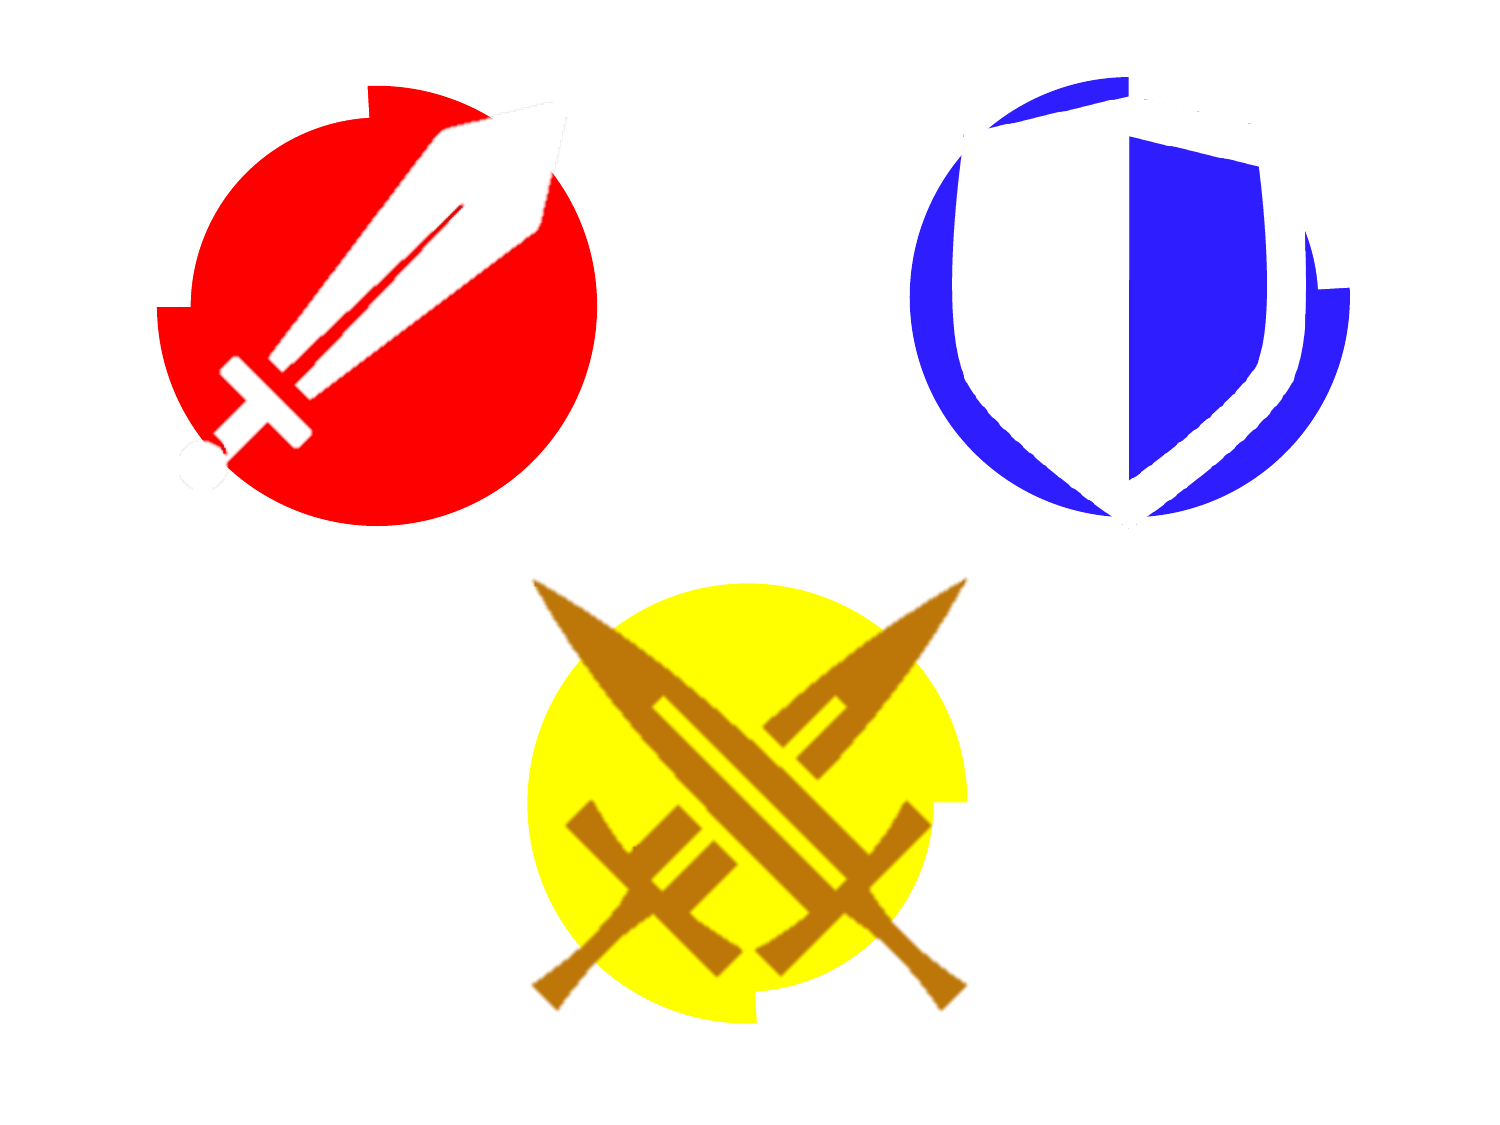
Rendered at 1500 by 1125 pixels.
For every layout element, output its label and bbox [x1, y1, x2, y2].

text_box [866, 33, 1394, 561]
text_box [483, 539, 1012, 1068]
text_box [113, 42, 641, 570]
